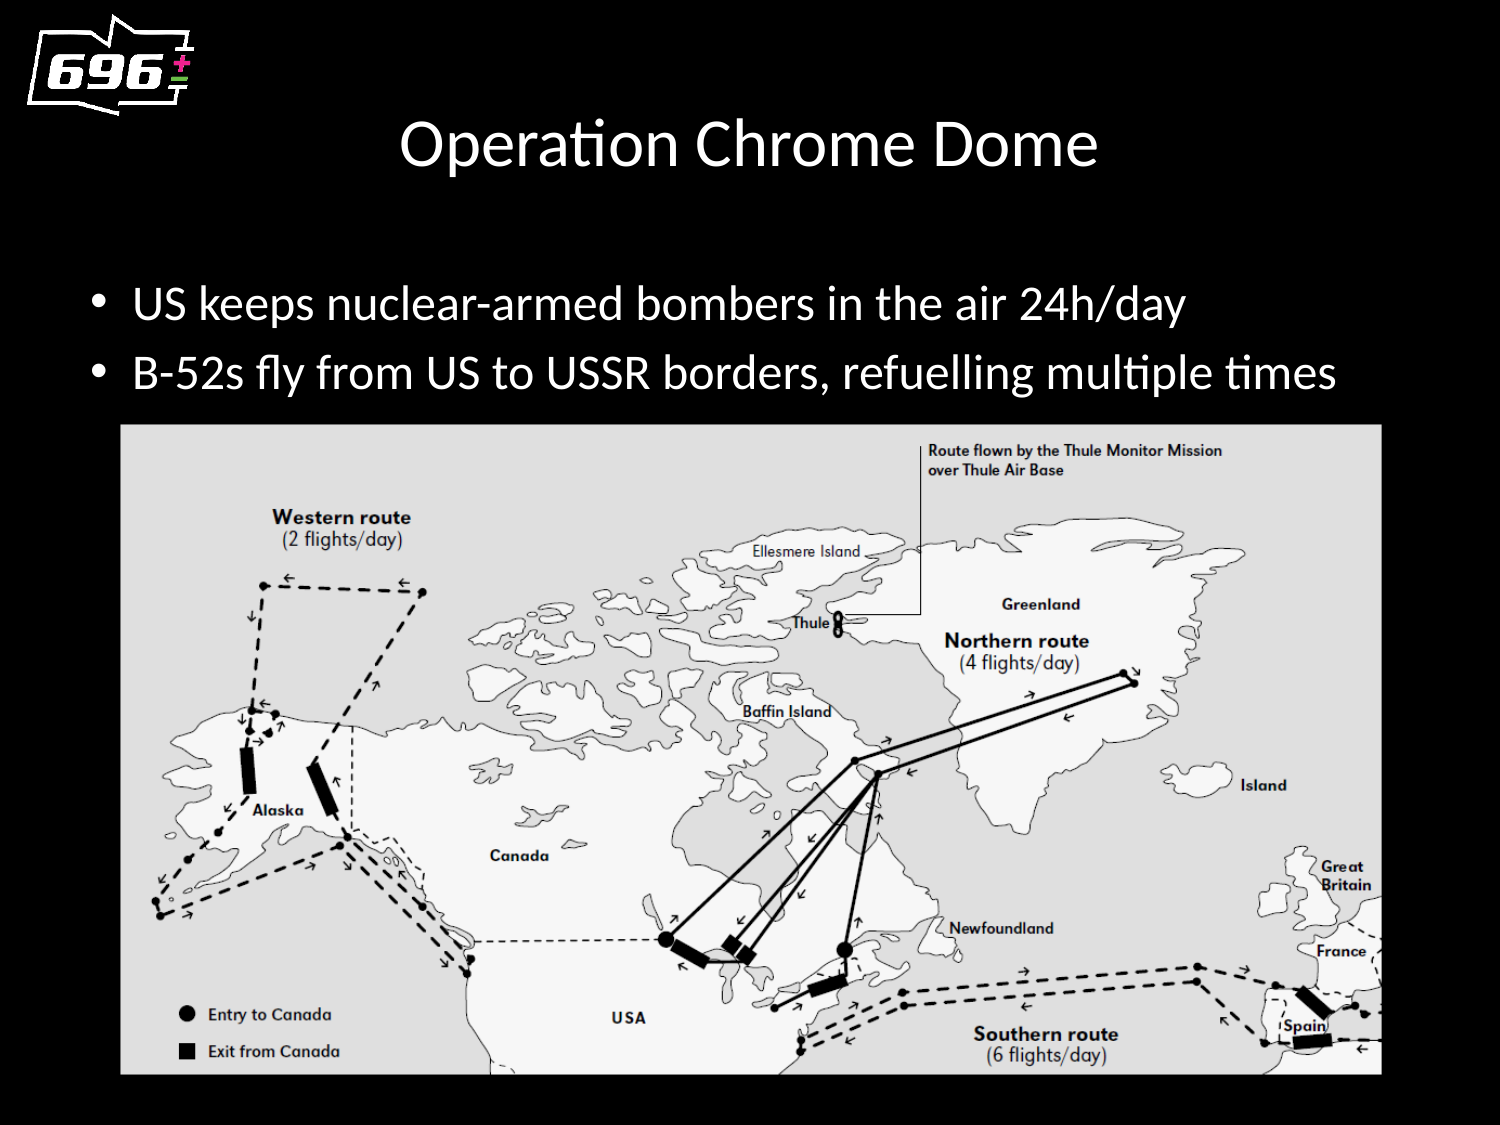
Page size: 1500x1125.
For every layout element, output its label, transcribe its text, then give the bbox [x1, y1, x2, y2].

list US keeps nuclear-armed bombers in the air 24h/day B-52s fly from US to USSR borders, refuelling multiple times [75, 262, 1425, 1005]
title Operation Chrome Dome [75, 45, 1425, 233]
picture [119, 422, 1386, 1081]
picture [0, 5, 225, 132]
